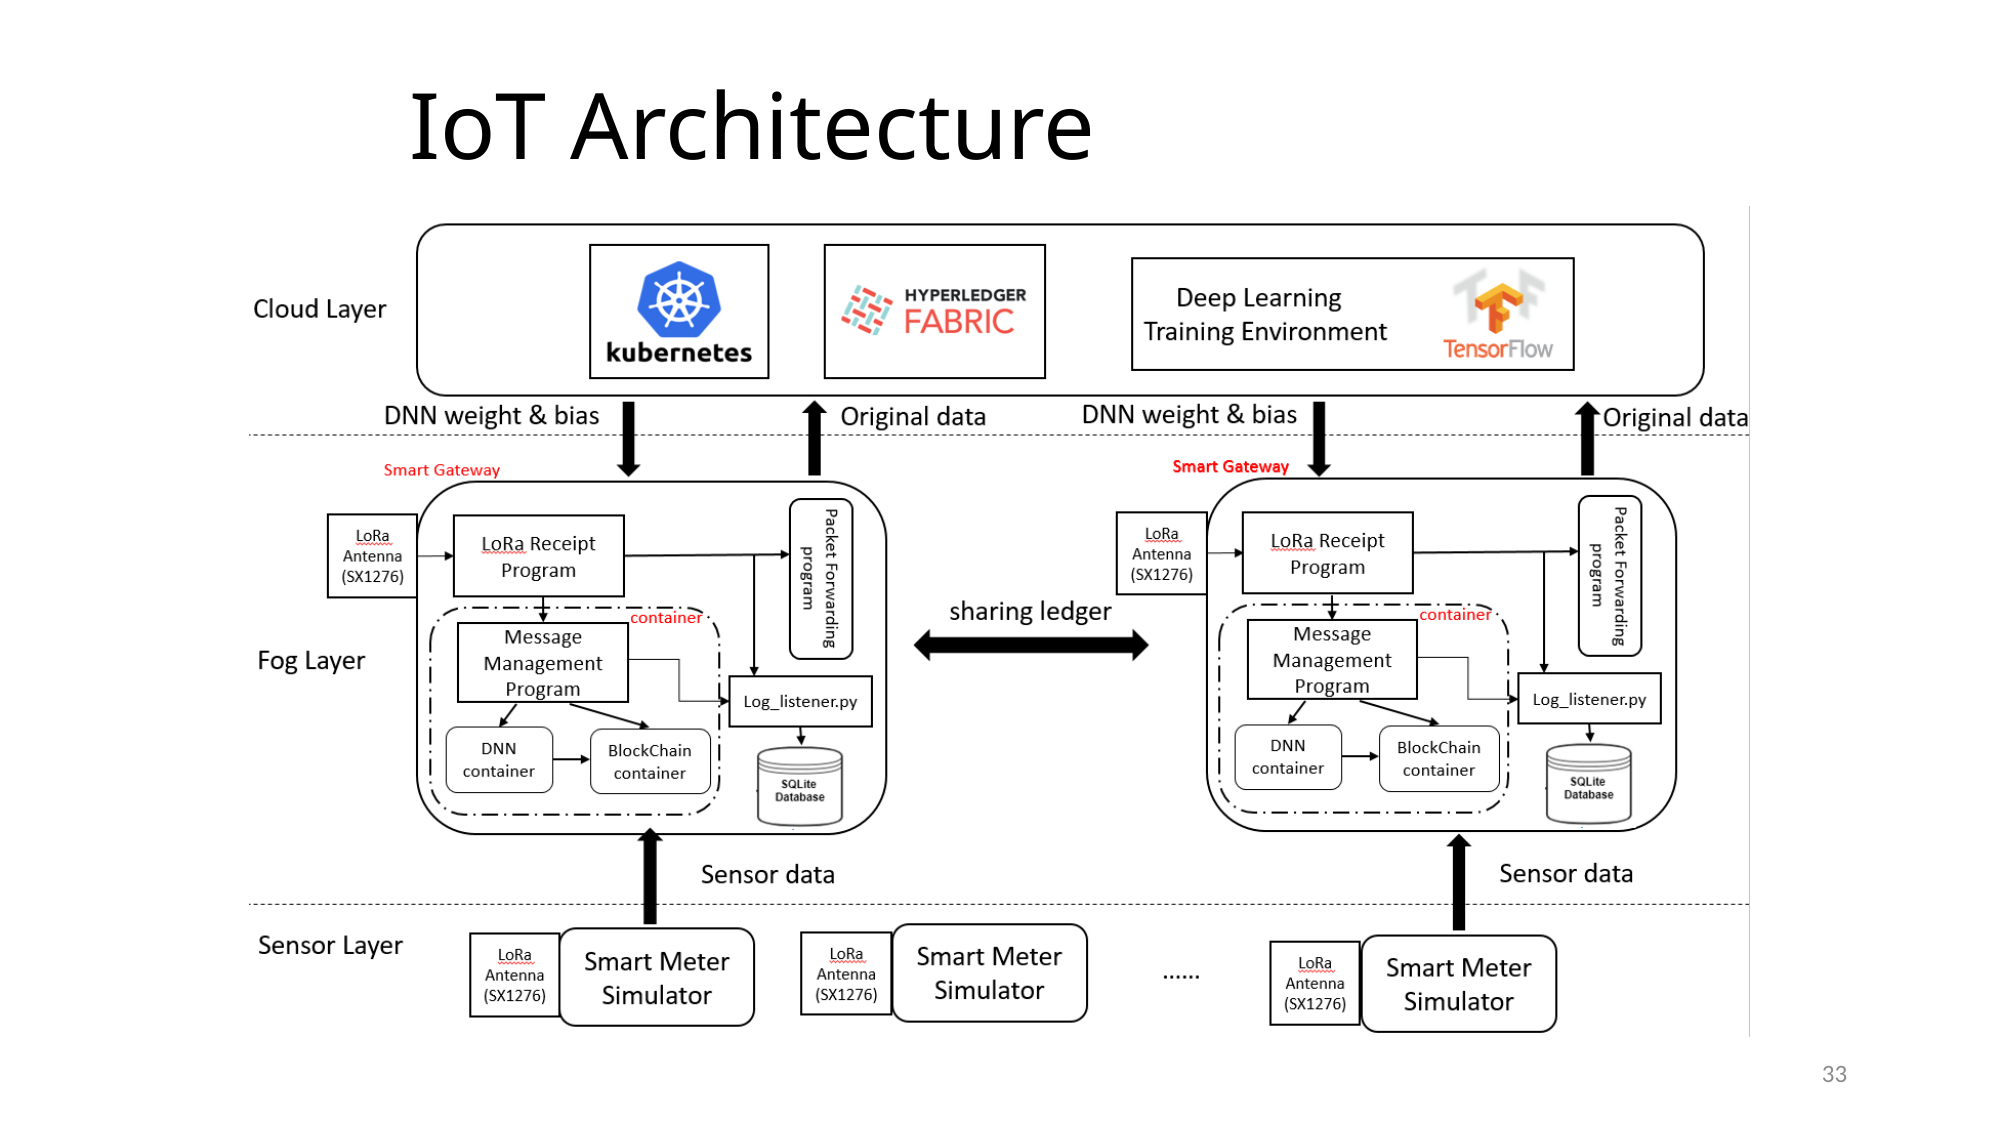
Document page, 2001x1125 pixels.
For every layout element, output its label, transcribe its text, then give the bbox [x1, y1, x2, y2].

title IoT Architecture [394, 70, 1365, 190]
slide_number 33 [1412, 1042, 1863, 1103]
picture [249, 206, 1750, 1037]
